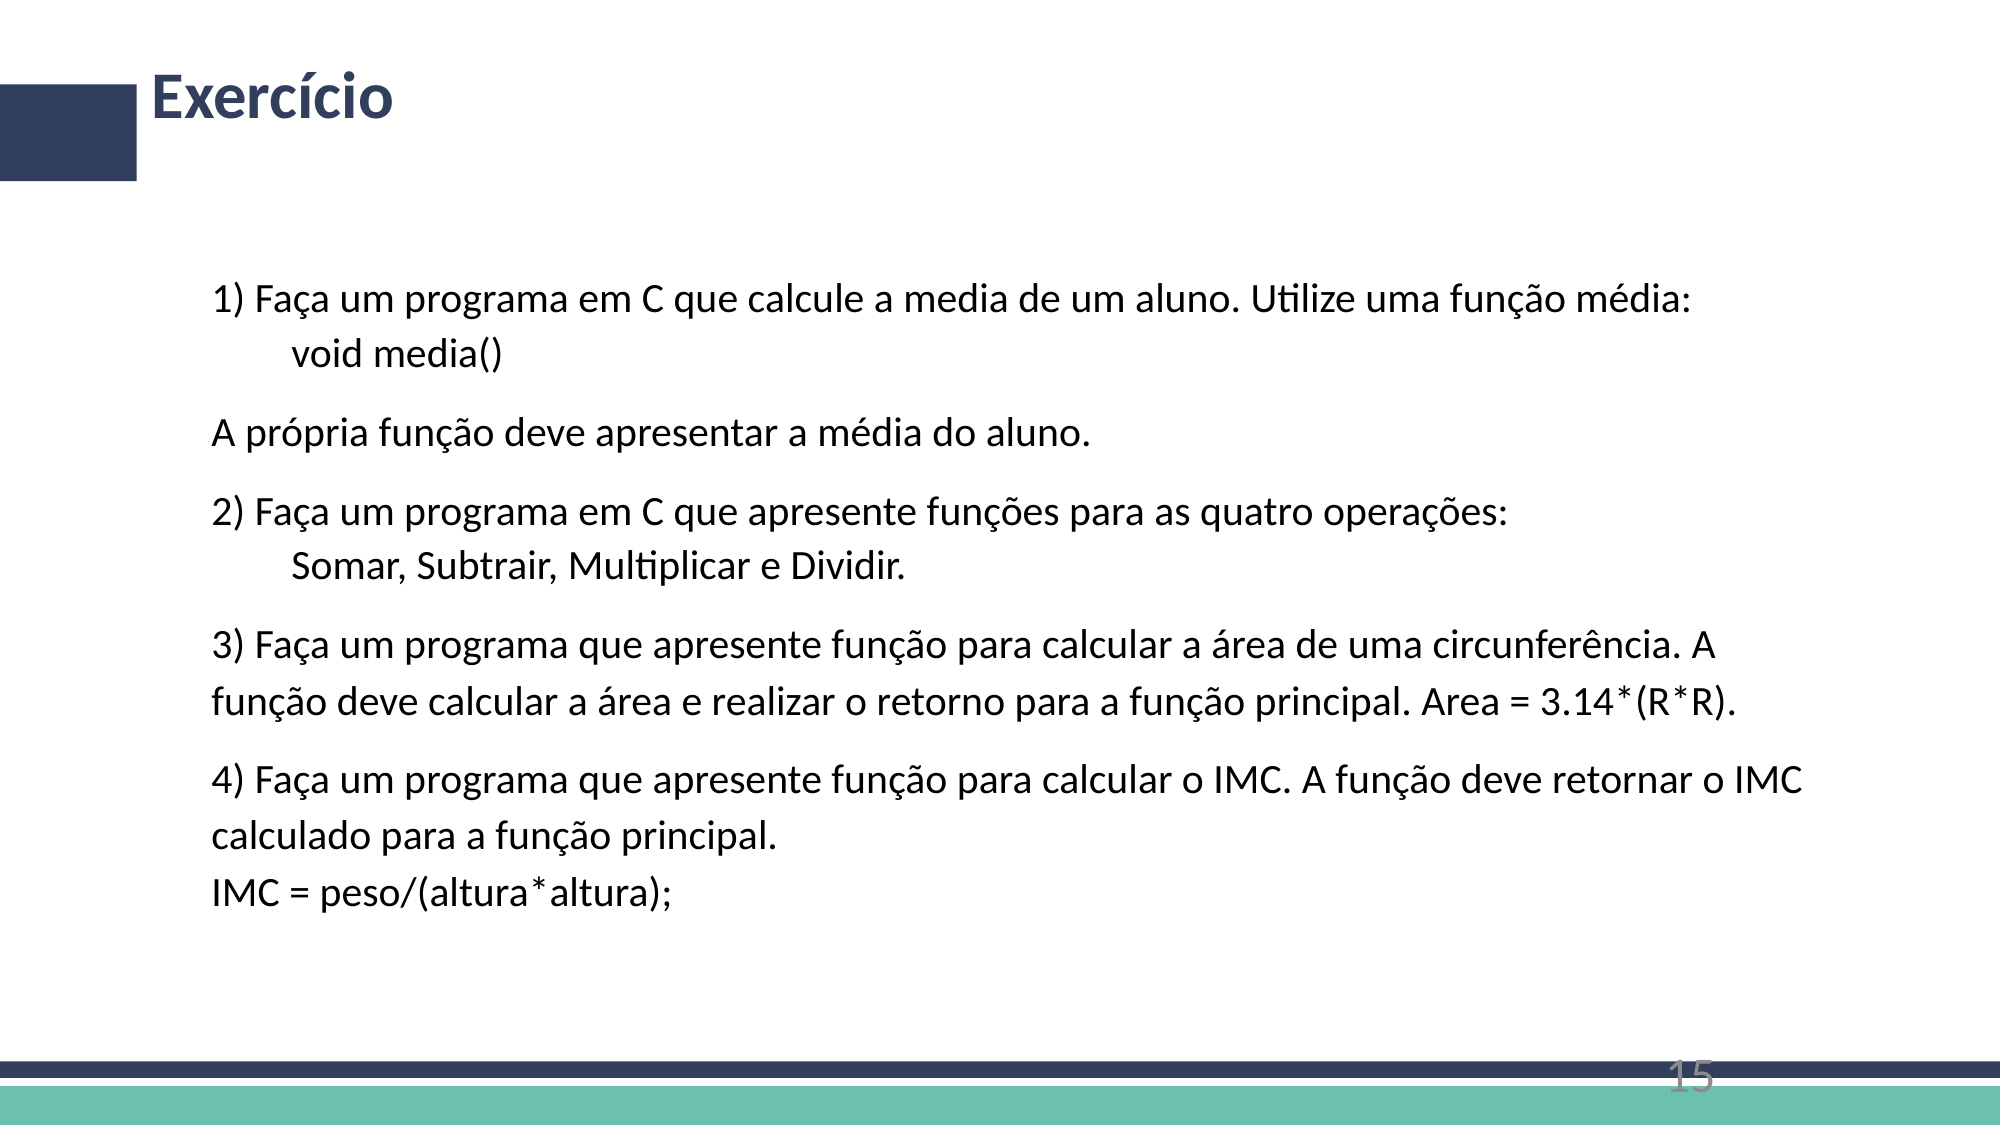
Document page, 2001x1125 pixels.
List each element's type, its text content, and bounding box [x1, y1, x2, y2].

title Exercício [136, 53, 1862, 212]
slide_number 15 [1650, 1042, 2000, 1103]
list 1) Faça um programa em C que calcule a media de um aluno. Utilize uma função média: void media() A própria função deve apresentar a média do aluno. 2) Faça um programa em C que apresente funções para as quatro operações: Somar, Subtrair, Multiplicar e Dividir. 3) Faça um programa que apresente função para calcular a área de uma circunferência. A função deve calcular a área e realizar o retorno para a função principal. Area = 3.14*(R*R). 4) Faça um programa que apresente função para calcular o IMC. A função deve retornar o IMC calculado para a função principal. IMC = peso/(altura*altura); [196, 257, 1825, 998]
